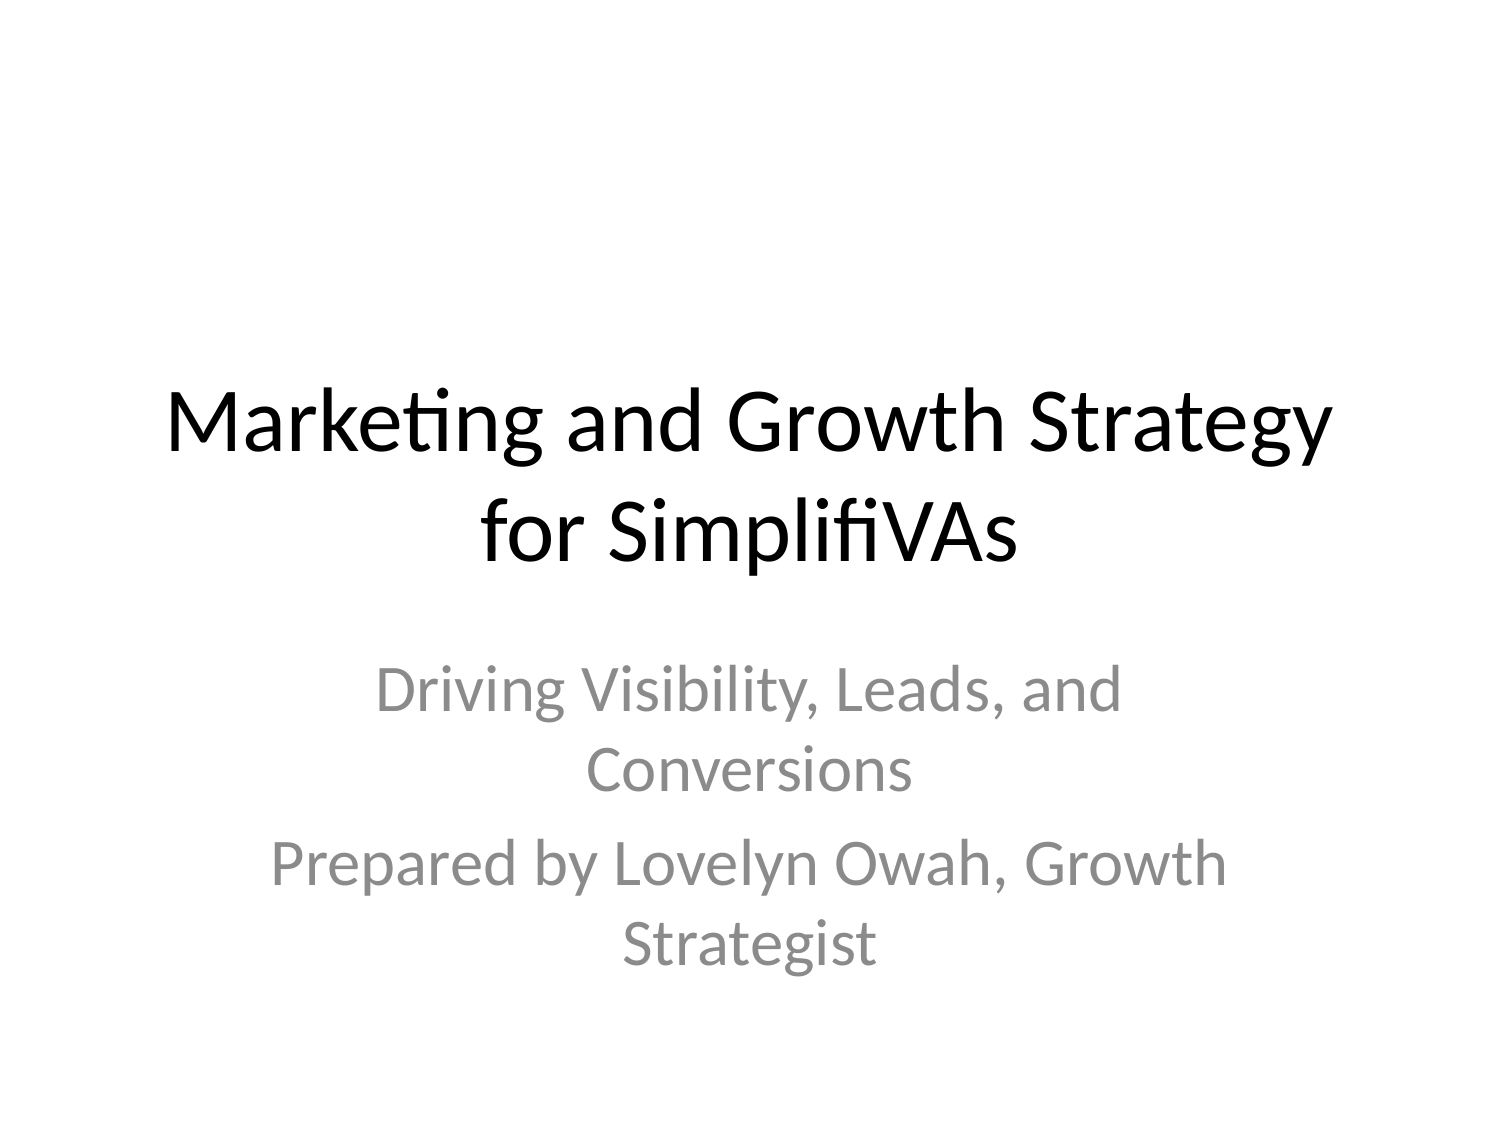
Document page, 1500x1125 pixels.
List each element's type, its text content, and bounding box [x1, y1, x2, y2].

subtitle Driving Visibility, Leads, and Conversions Prepared by Lovelyn Owah, Growth Strategist [225, 637, 1275, 925]
title Marketing and Growth Strategy for SimplifiVAs [112, 349, 1388, 591]
